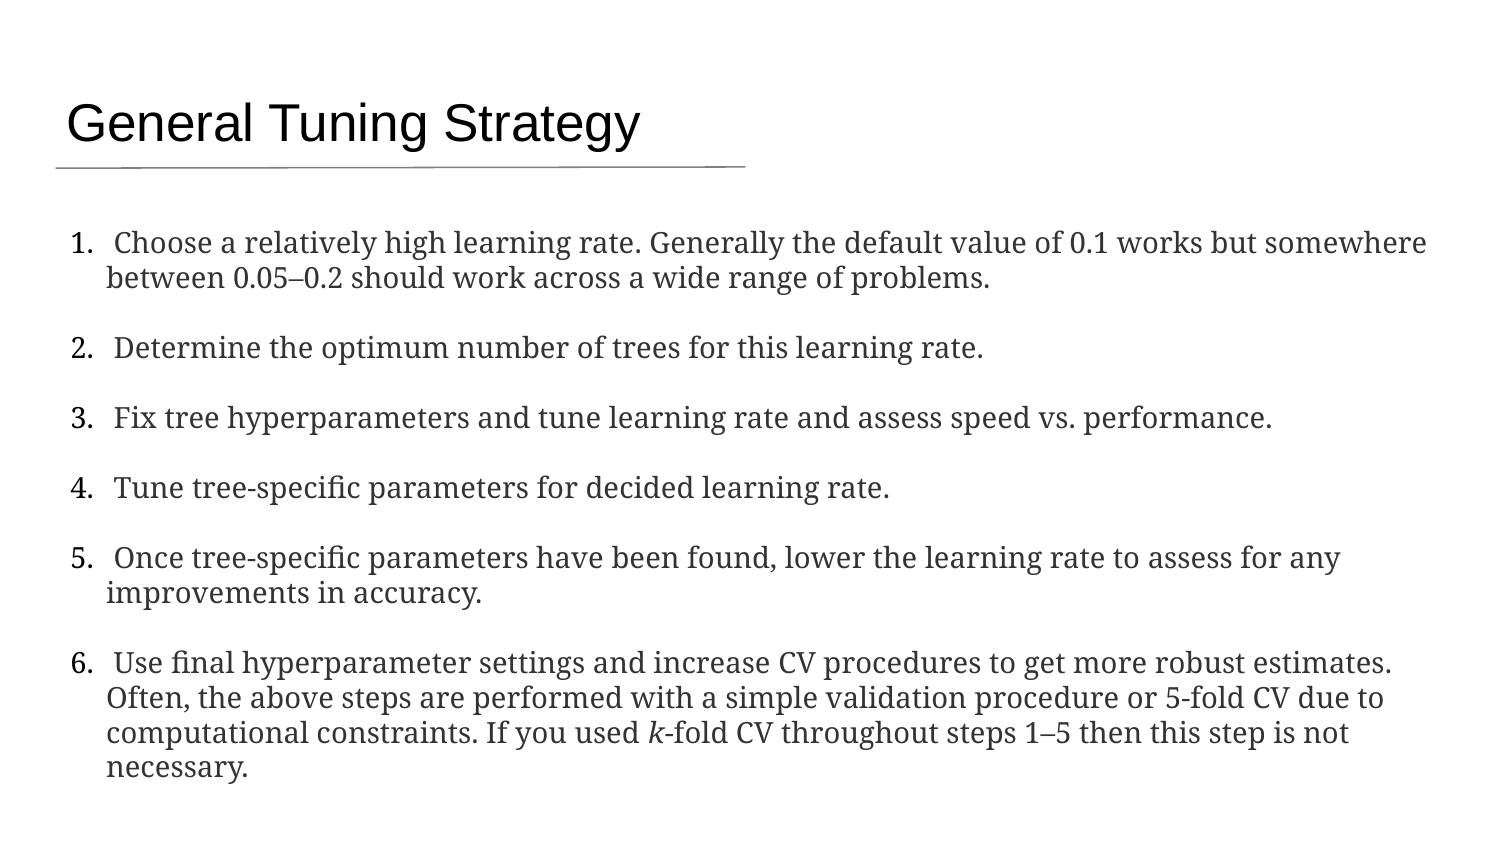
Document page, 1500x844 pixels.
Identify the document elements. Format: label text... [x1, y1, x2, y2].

text_box Choose a relatively high learning rate. Generally the default value of 0.1 works but somewhere between 0.05–0.2 should work across a wide range of problems. Determine the optimum number of trees for this learning rate. Fix tree hyperparameters and tune learning rate and assess speed vs. performance. Tune tree-specific parameters for decided learning rate. Once tree-specific parameters have been found, lower the learning rate to assess for any improvements in accuracy. Use final hyperparameter settings and increase CV procedures to get more robust estimates. Often, the above steps are performed with a simple validation procedure or 5-fold CV due to computational constraints. If you used k-fold CV throughout steps 1–5 then this step is not necessary. [55, 217, 1449, 792]
title General Tuning Strategy [51, 72, 1449, 167]
